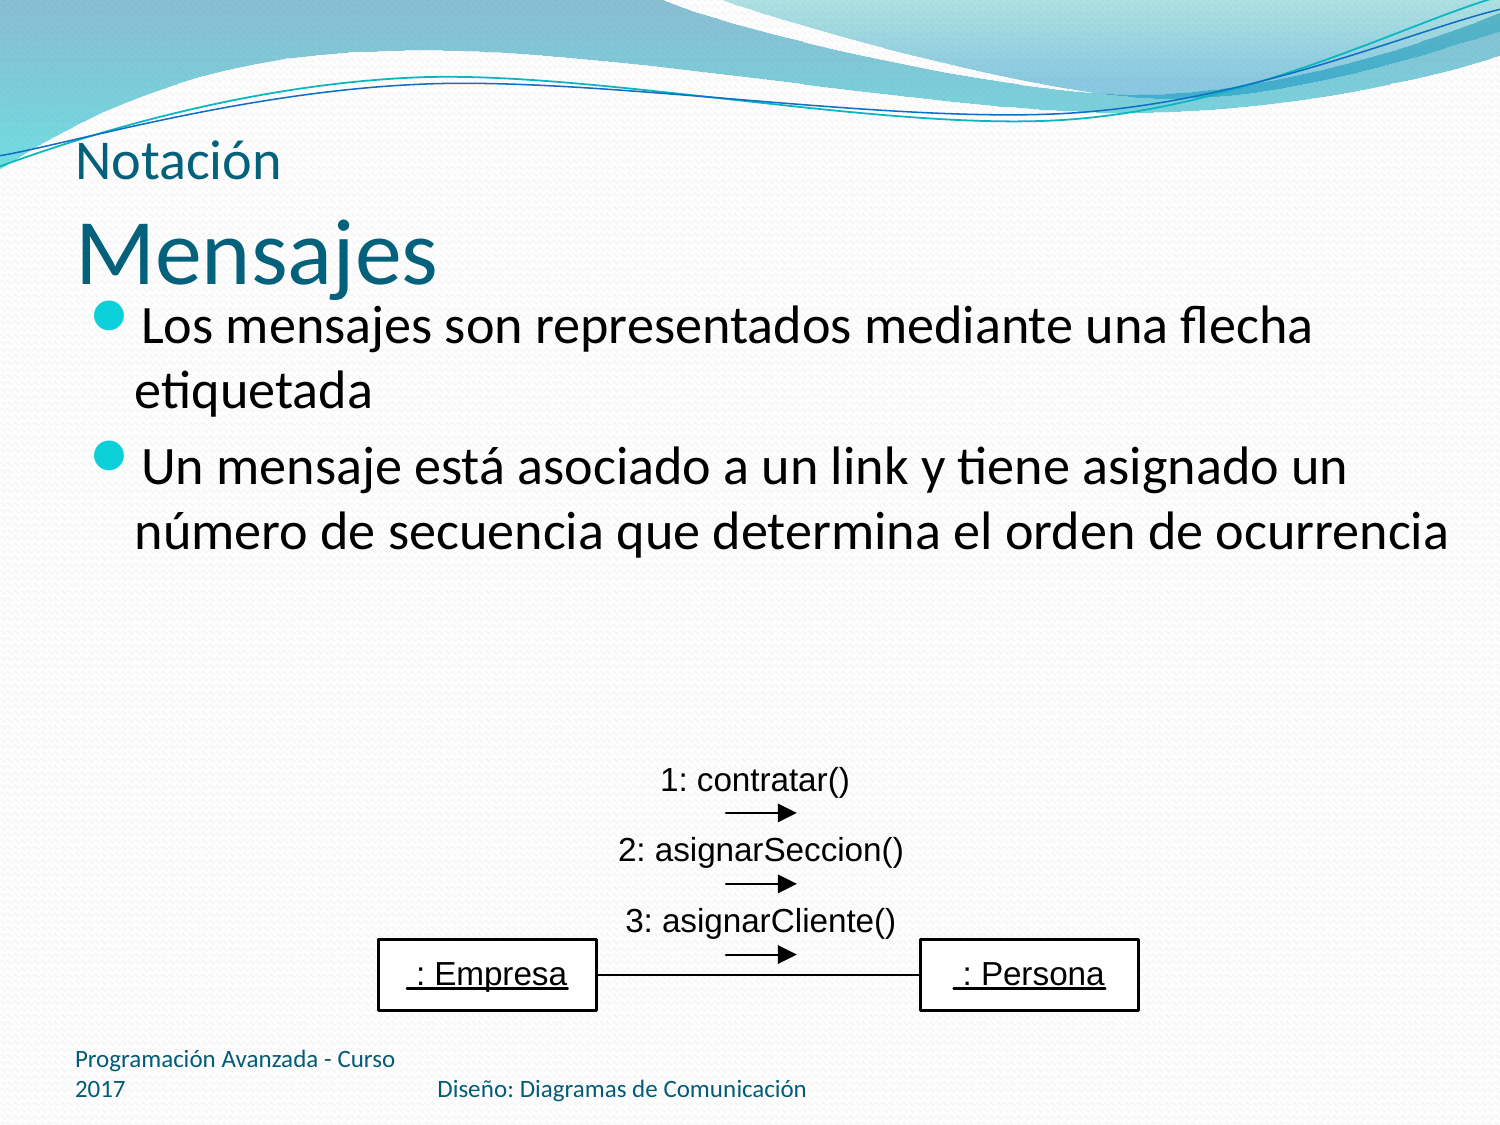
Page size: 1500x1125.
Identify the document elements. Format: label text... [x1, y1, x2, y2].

footer Diseño: Diagramas de Comunicación [437, 1042, 988, 1103]
text_box  [364, 752, 371, 1006]
list Los mensajes son representados mediante una flecha etiquetada Un mensaje está asociado a un link y tiene asignado un número de secuencia que determina el orden de ocurrencia [75, 282, 1483, 1006]
title Notación Mensajes [75, 115, 1425, 282]
slide_number Programación Avanzada - Curso 2017 [75, 1042, 425, 1103]
text_box  [1146, 753, 1153, 1006]
picture [371, 751, 1146, 1018]
